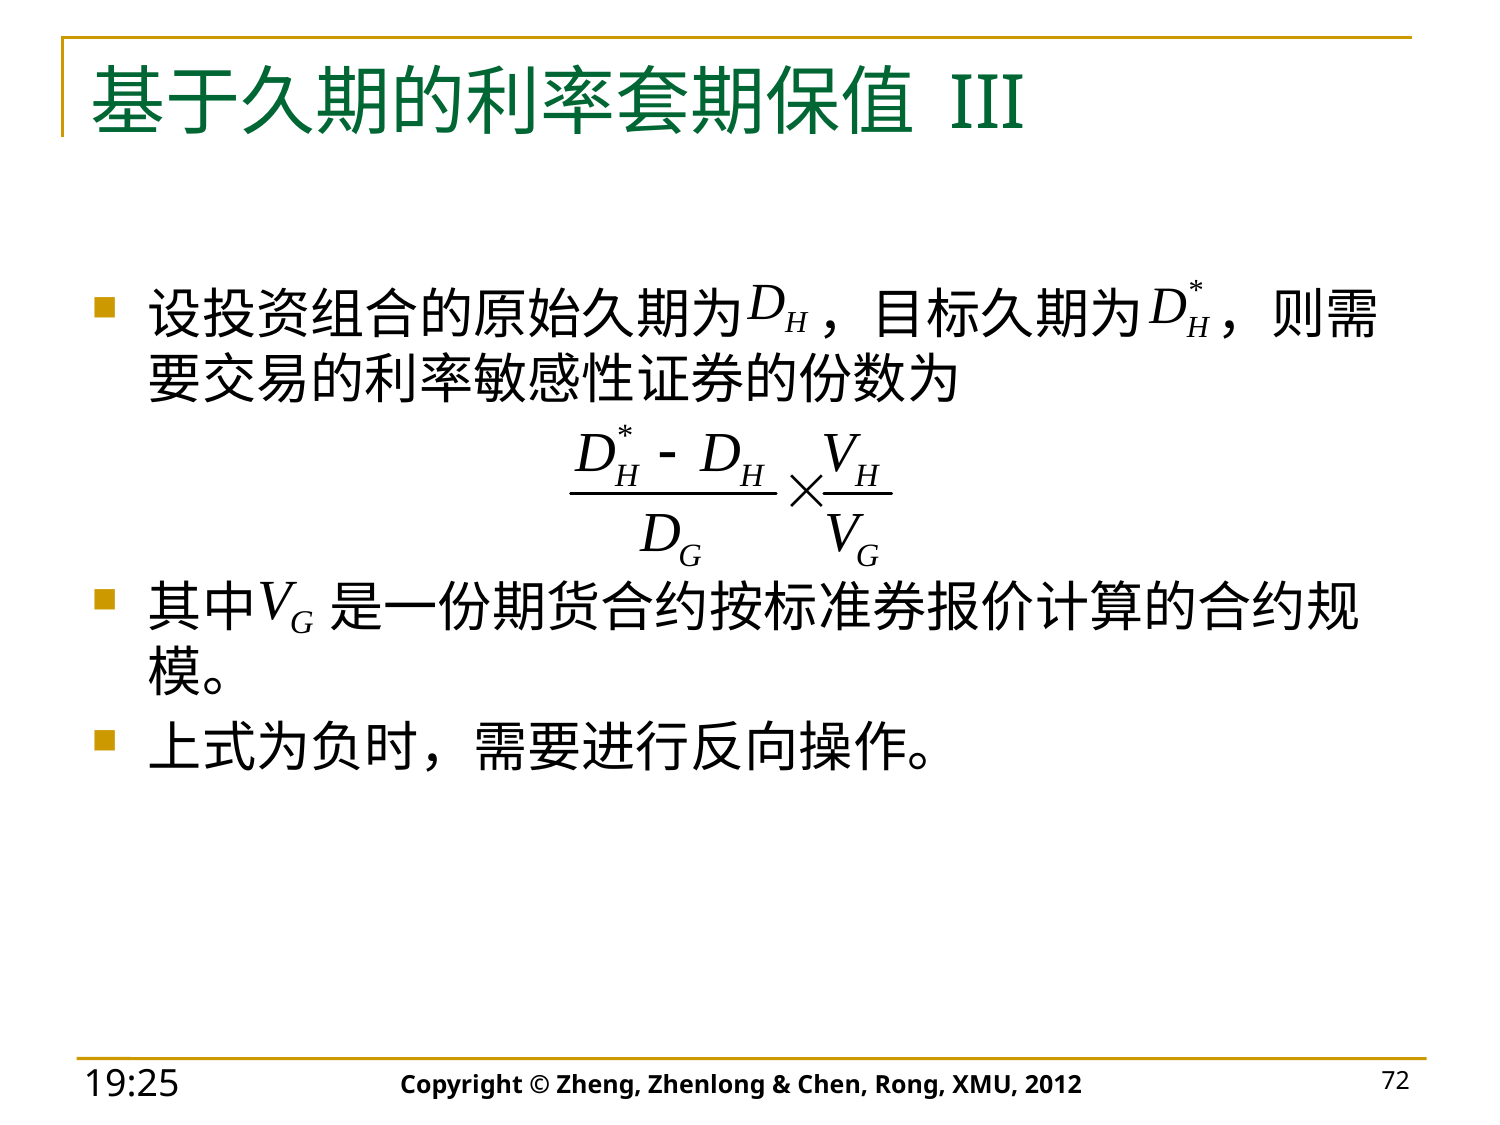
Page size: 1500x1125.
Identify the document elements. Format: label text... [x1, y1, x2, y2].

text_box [1139, 266, 1223, 346]
slide_number 72 [1074, 1030, 1426, 1107]
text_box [253, 562, 325, 648]
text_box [560, 408, 904, 579]
footer Copyright © Zheng, Zhenlong & Chen, Rong, XMU, 2012 [296, 1030, 1074, 1107]
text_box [737, 266, 822, 342]
list 设投资组合的原始久期为 ，目标久期为 ，则需要交易的利率敏感性证券的份数为 其中 是一份期货合约按标准券报价计算的合约规模。 上式为负时，需要进行反向操作。 [76, 196, 1427, 940]
title 基于久期的利率套期保值 III [74, 45, 1426, 233]
